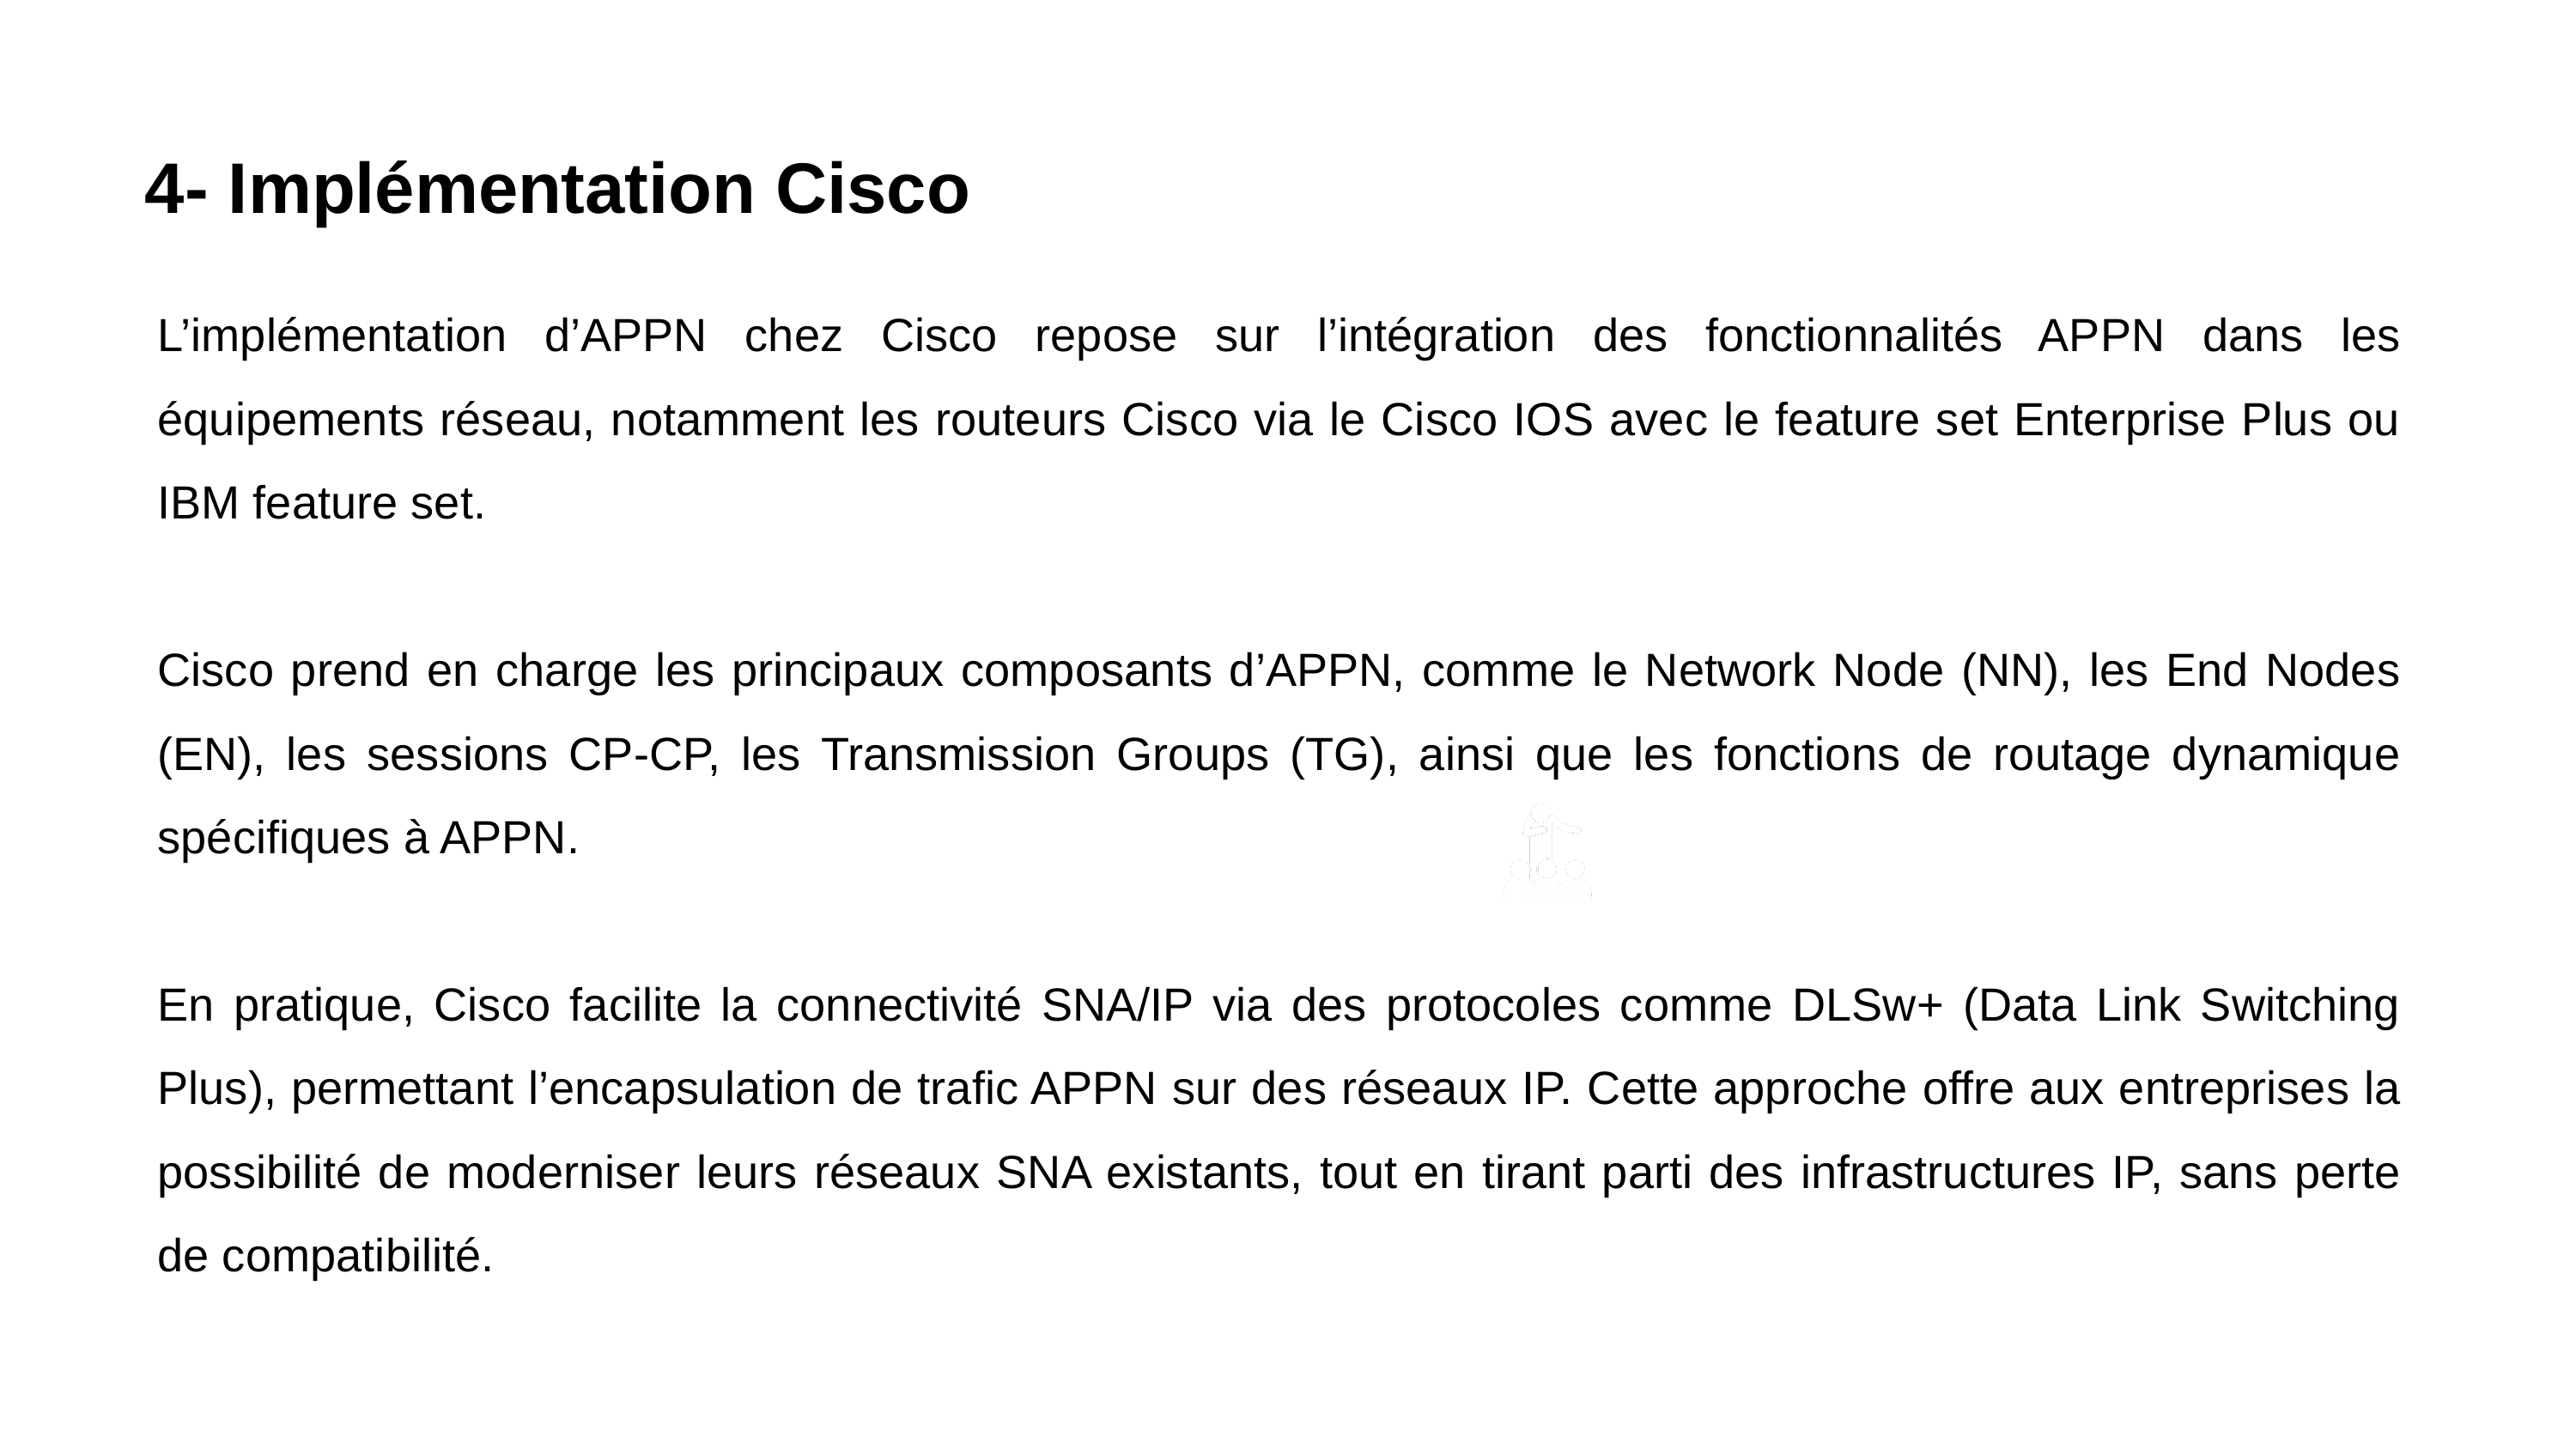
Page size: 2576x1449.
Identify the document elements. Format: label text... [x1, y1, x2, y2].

text_box L’implémentation d’APPN chez Cisco repose sur l’intégration des fonctionnalités APPN dans les équipements réseau, notamment les routeurs Cisco via le Cisco IOS avec le feature set Enterprise Plus ou IBM feature set. Cisco prend en charge les principaux composants d’APPN, comme le Network Node (NN), les End Nodes (EN), les sessions CP-CP, les Transmission Groups (TG), ainsi que les fonctions de routage dynamique spécifiques à APPN. En pratique, Cisco facilite la connectivité SNA/IP via des protocoles comme DLSw+ (Data Link Switching Plus), permettant l’encapsulation de trafic APPN sur des réseaux IP. Cette approche offre aux entreprises la possibilité de moderniser leurs réseaux SNA existants, tout en tirant parti des infrastructures IP, sans perte de compatibilité. [144, 270, 2417, 1288]
text_box 4- Implémentation Cisco [144, 133, 1289, 270]
